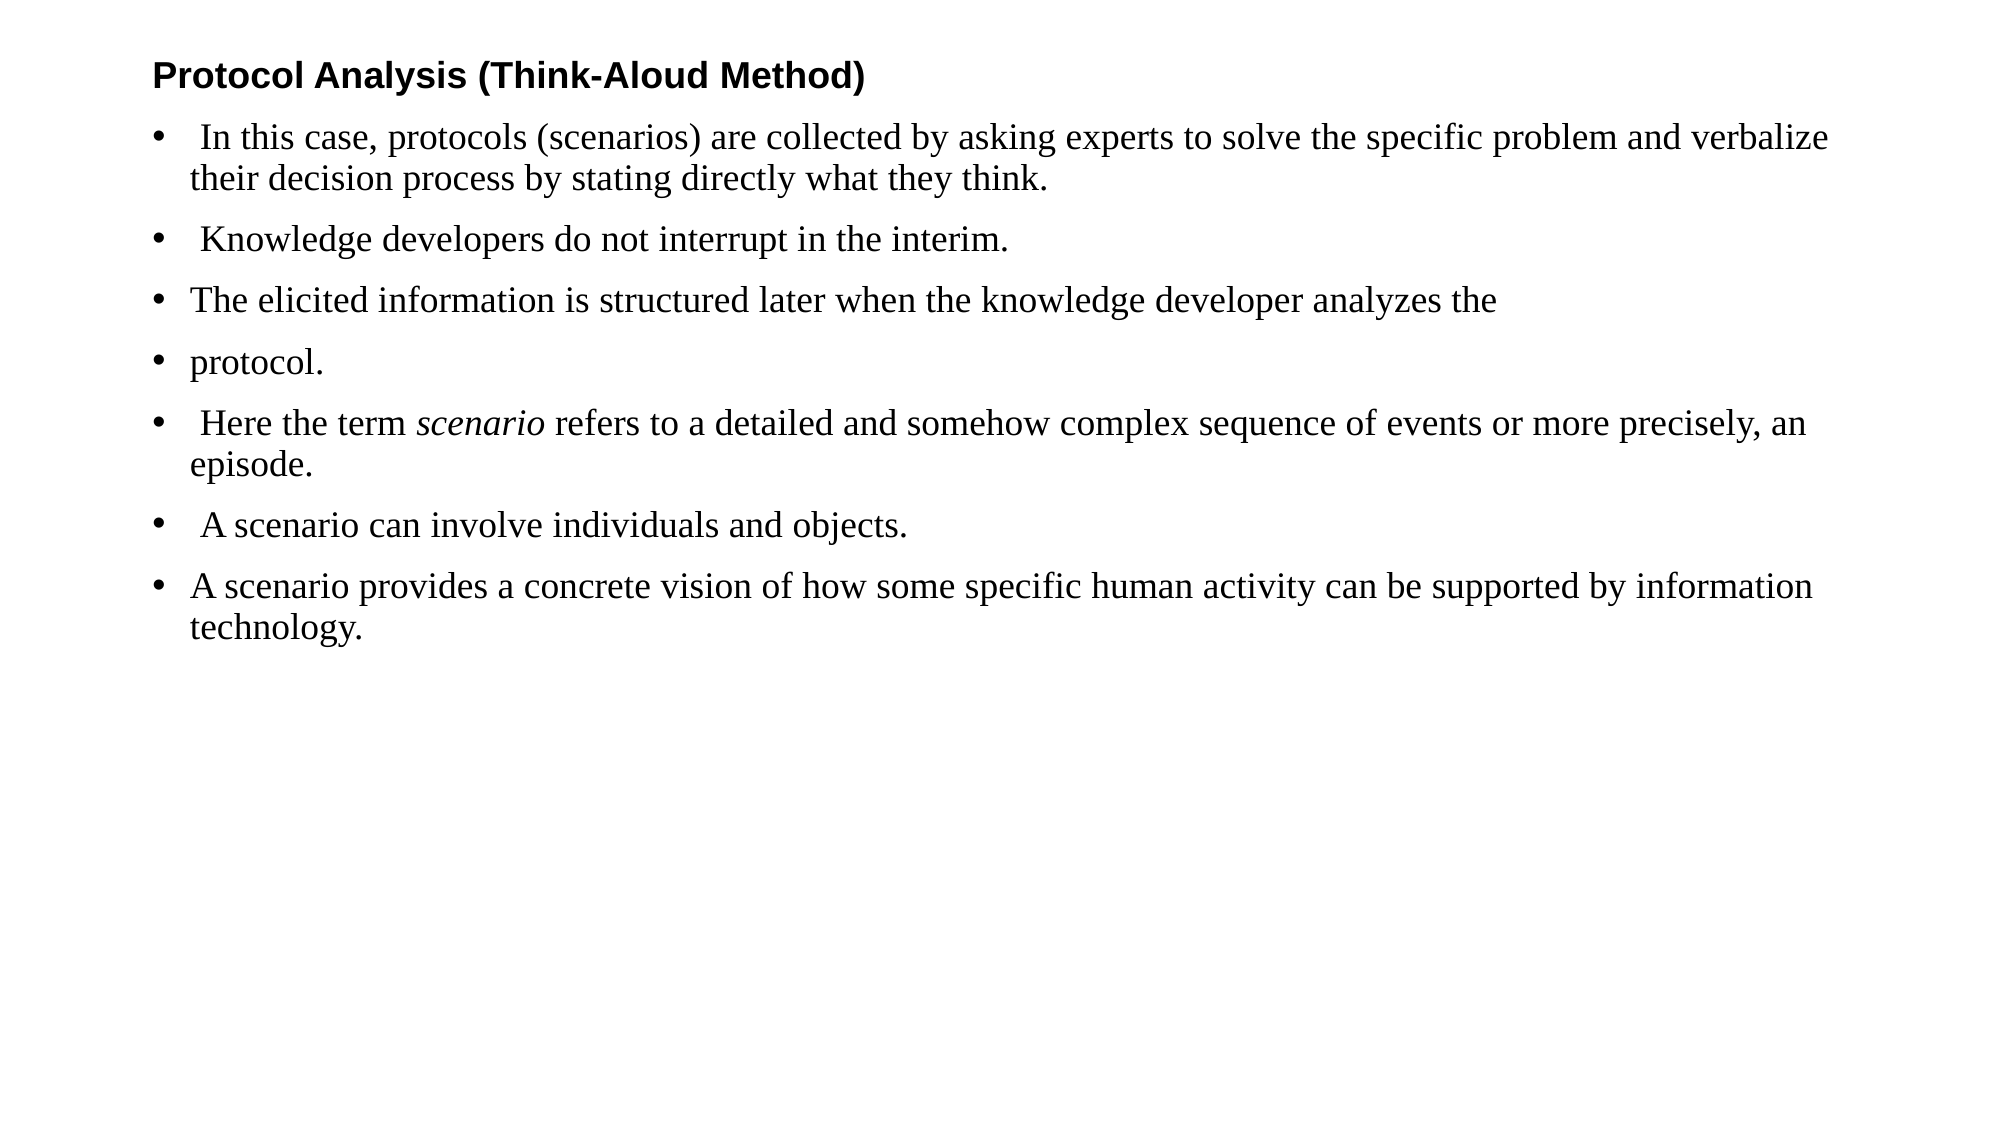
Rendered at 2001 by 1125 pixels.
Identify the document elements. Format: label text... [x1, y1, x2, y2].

list Protocol Analysis (Think-Aloud Method) In this case, protocols (scenarios) are collected by asking experts to solve the specific problem and verbalize their decision process by stating directly what they think. Knowledge developers do not interrupt in the interim. The elicited information is structured later when the knowledge developer analyzes the protocol. Here the term scenario refers to a detailed and somehow complex sequence of events or more precisely, an episode. A scenario can involve individuals and objects. A scenario provides a concrete vision of how some specific human activity can be supported by information technology. [137, 48, 1863, 1014]
